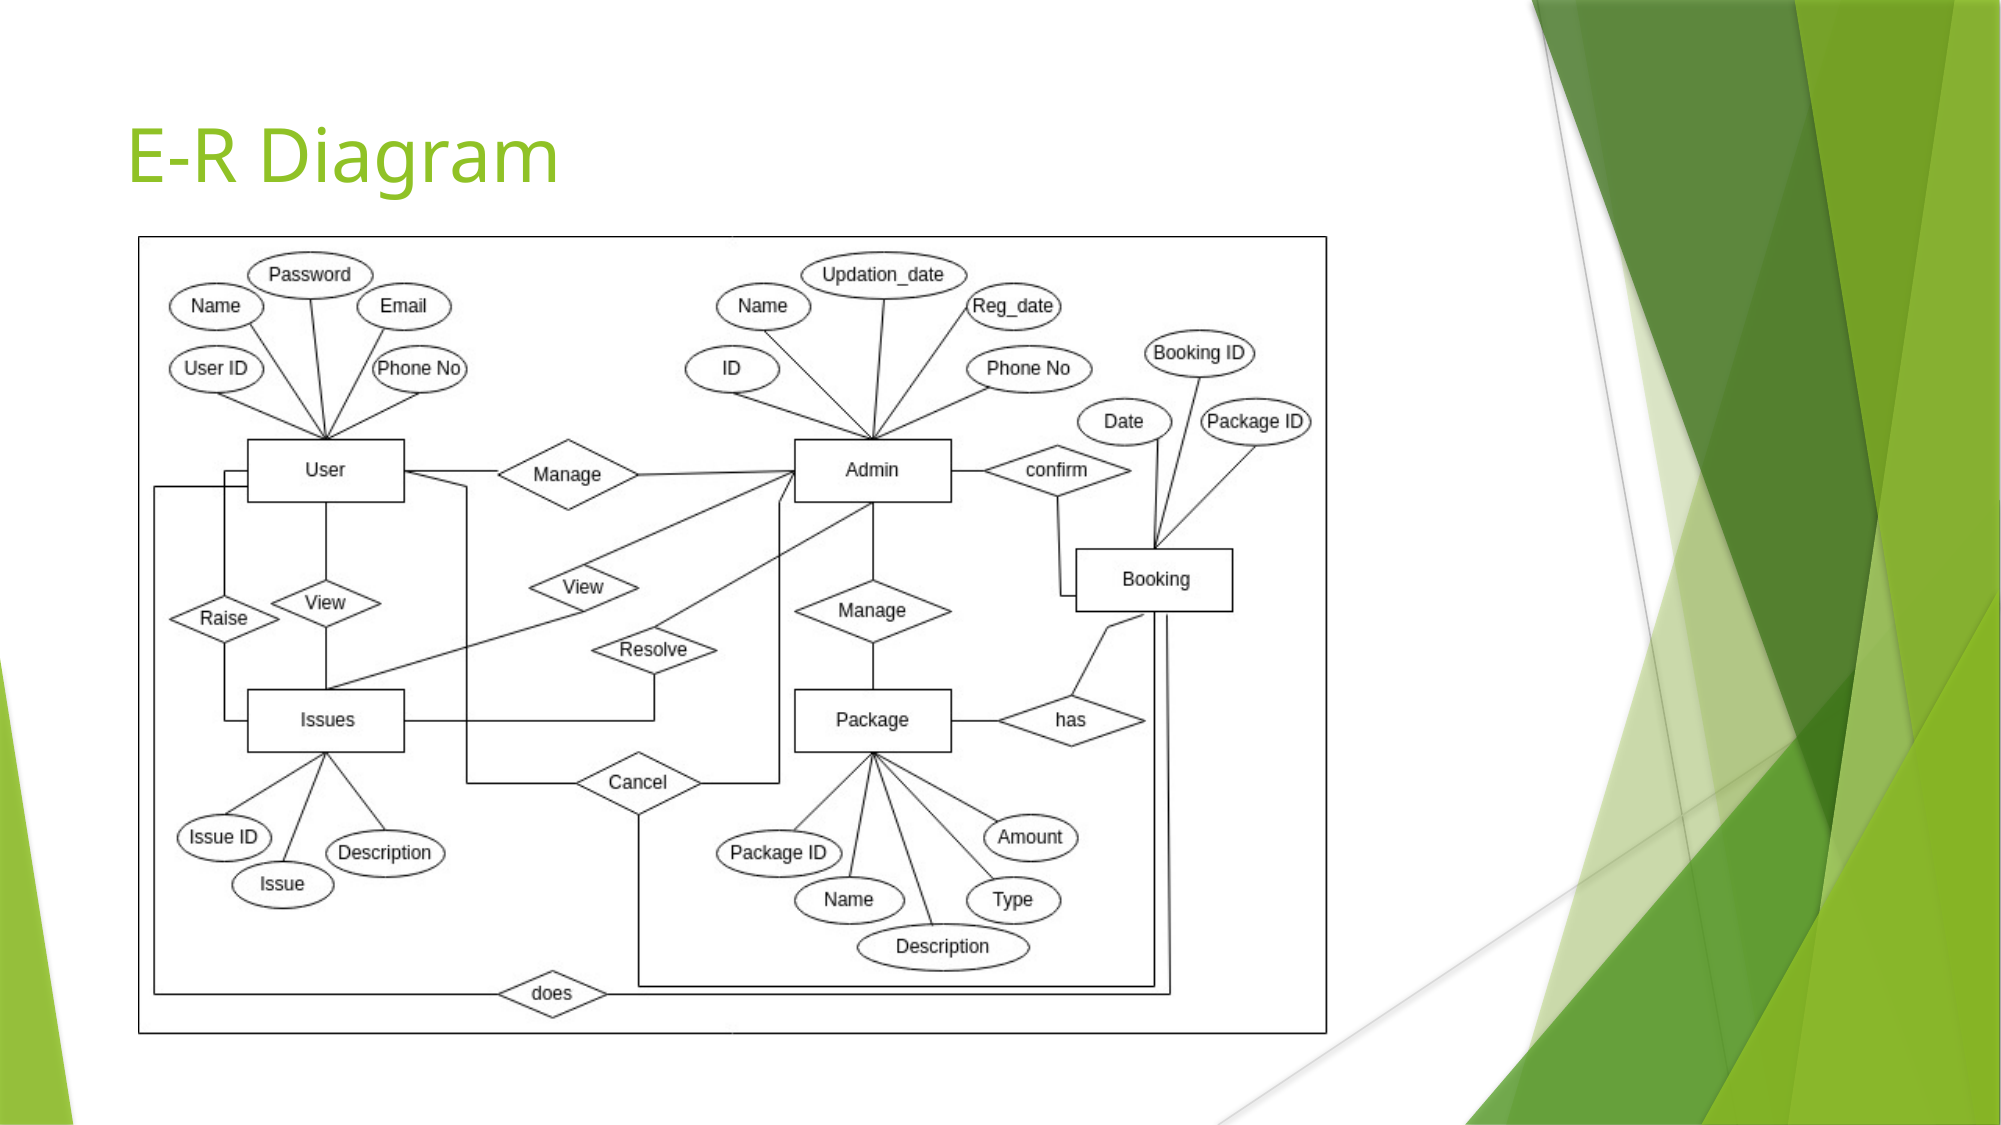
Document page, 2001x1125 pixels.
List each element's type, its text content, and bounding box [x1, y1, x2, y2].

title E-R Diagram [111, 99, 1521, 317]
picture [137, 235, 1329, 1037]
